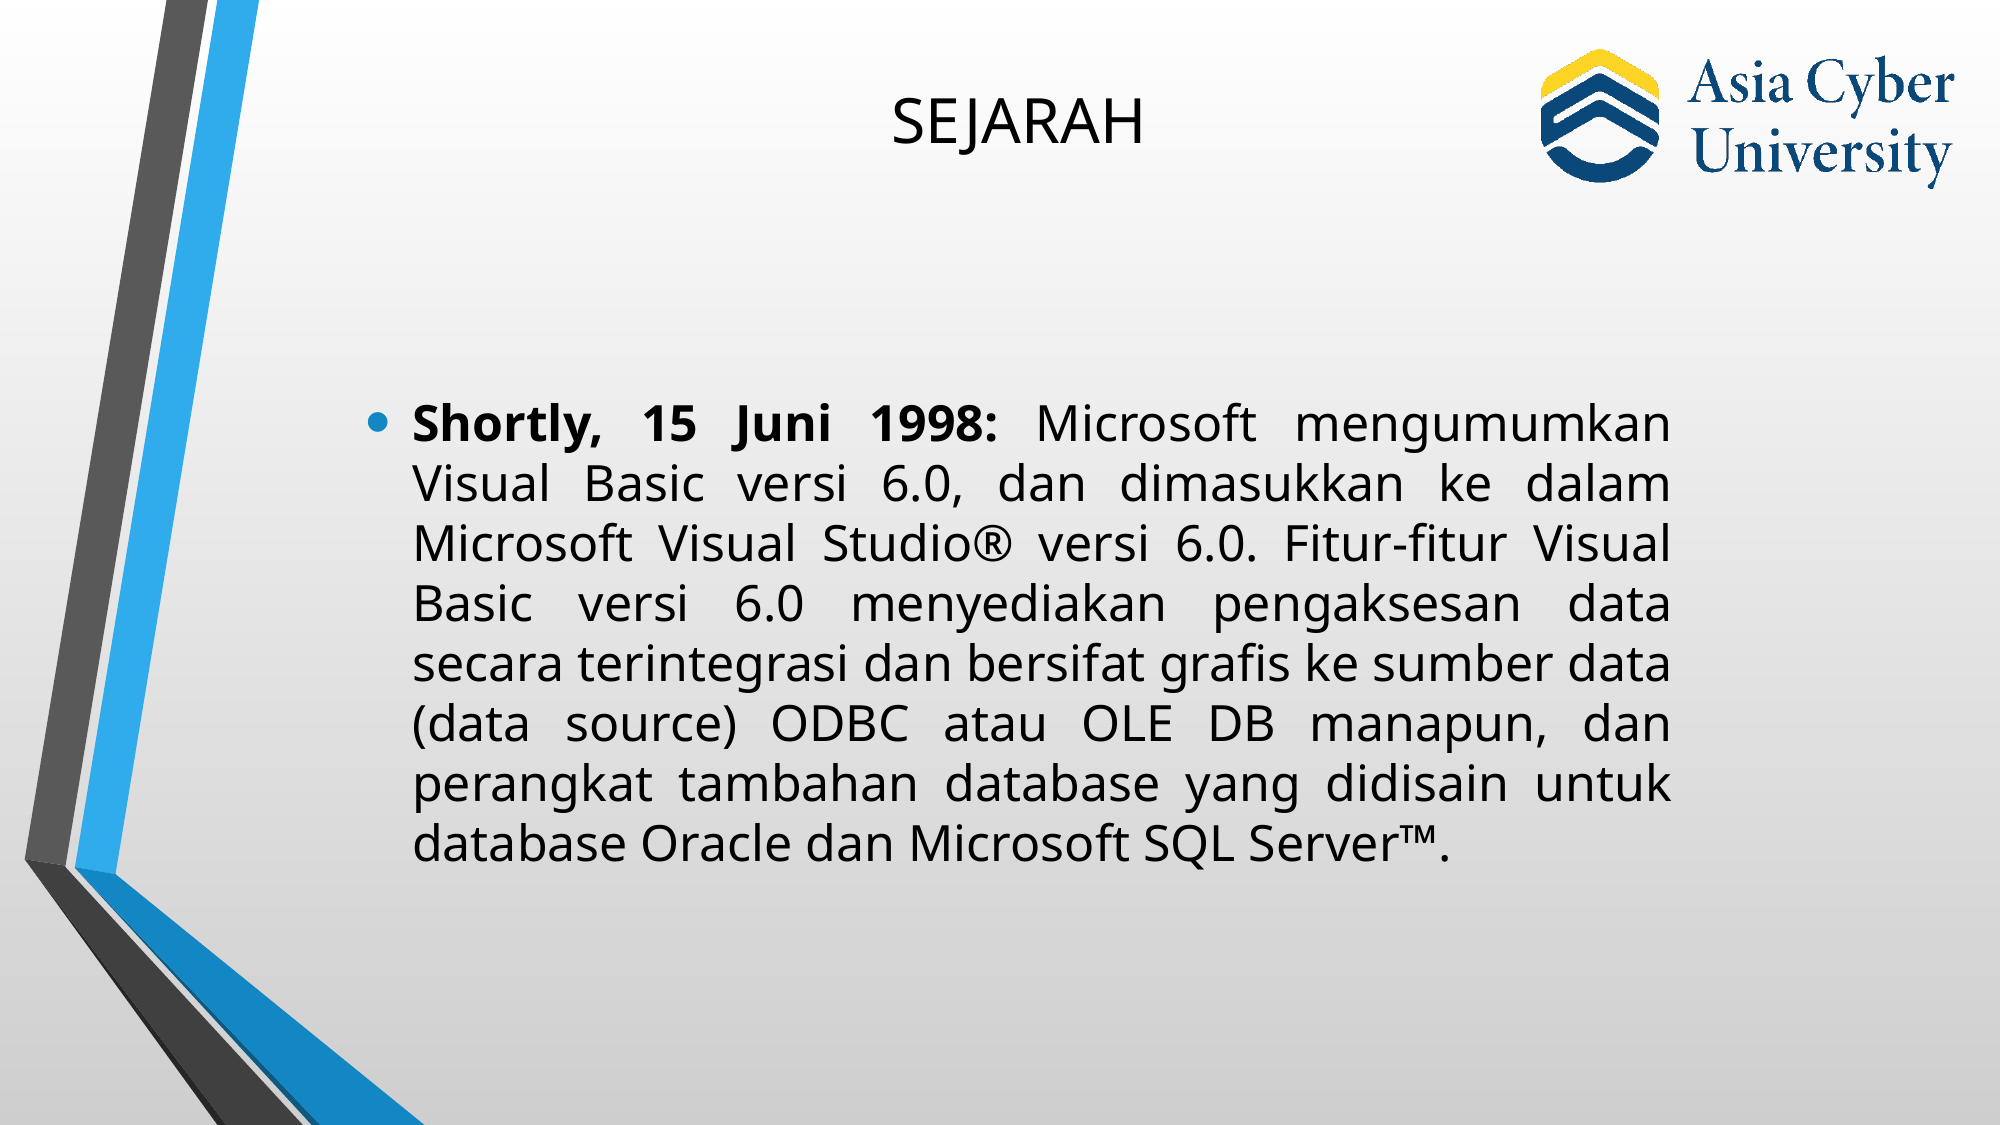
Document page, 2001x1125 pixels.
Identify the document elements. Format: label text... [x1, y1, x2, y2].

picture [1688, 49, 1955, 189]
list Shortly, 15 Juni 1998: Microsoft mengumumkan Visual Basic versi 6.0, dan dimasukkan ke dalam Microsoft Visual Studio® versi 6.0. Fitur-fitur Visual Basic versi 6.0 menyediakan pengaksesan data secara terintegrasi dan bersifat grafis ke sumber data (data source) ODBC atau OLE DB manapun, dan perangkat tambahan database yang didisain untuk database Oracle dan Microsoft SQL Server™. [350, 262, 1688, 1000]
title SEJARAH [350, 37, 1688, 200]
